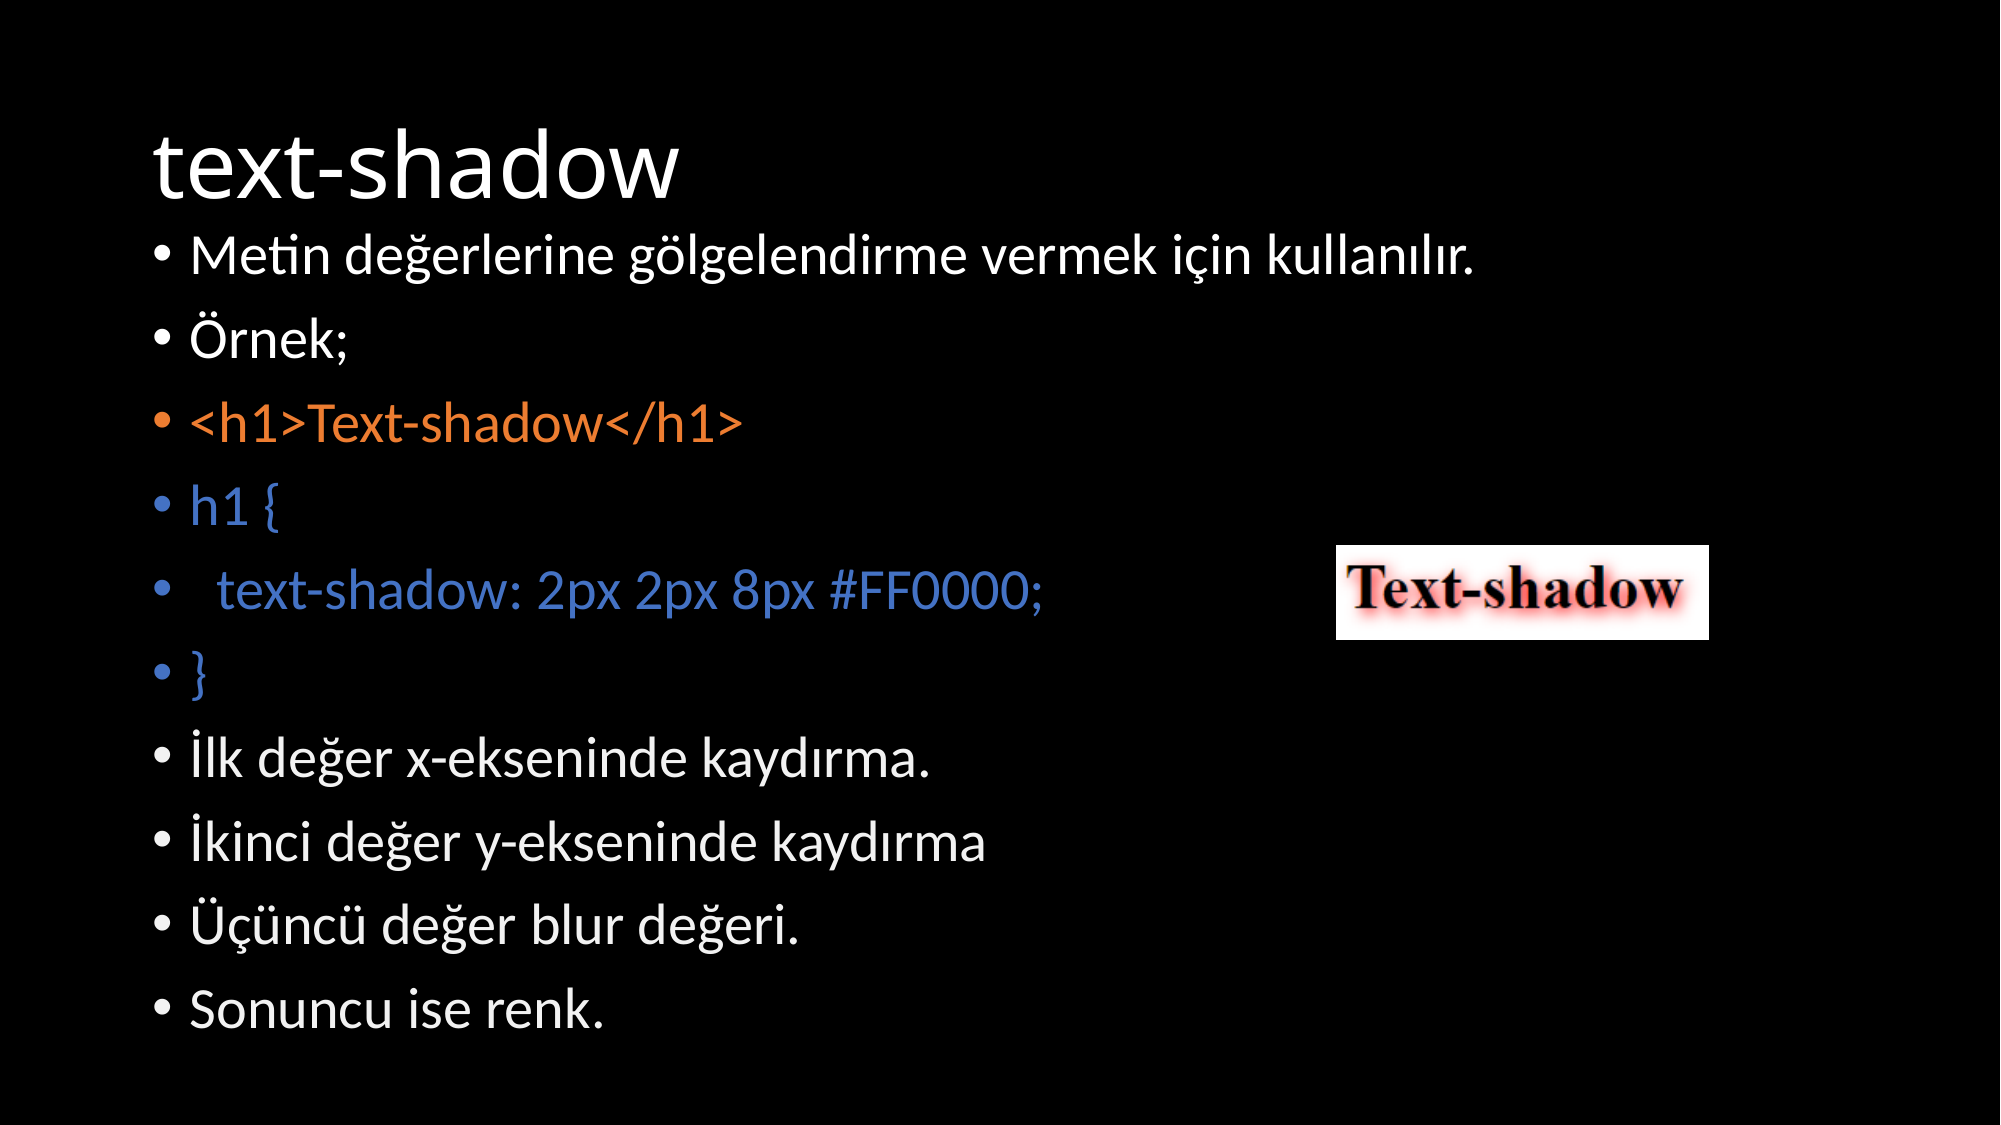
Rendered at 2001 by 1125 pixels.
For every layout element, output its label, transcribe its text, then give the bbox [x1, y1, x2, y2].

list Metin değerlerine gölgelendirme vermek için kullanılır. Örnek; <h1>Text-shadow</h1> h1 { text-shadow: 2px 2px 8px #FF0000; } İlk değer x-ekseninde kaydırma. İkinci değer y-ekseninde kaydırma Üçüncü değer blur değeri. Sonuncu ise renk. [137, 216, 1863, 1106]
picture [1336, 545, 1709, 640]
title text-shadow [137, 59, 1863, 216]
